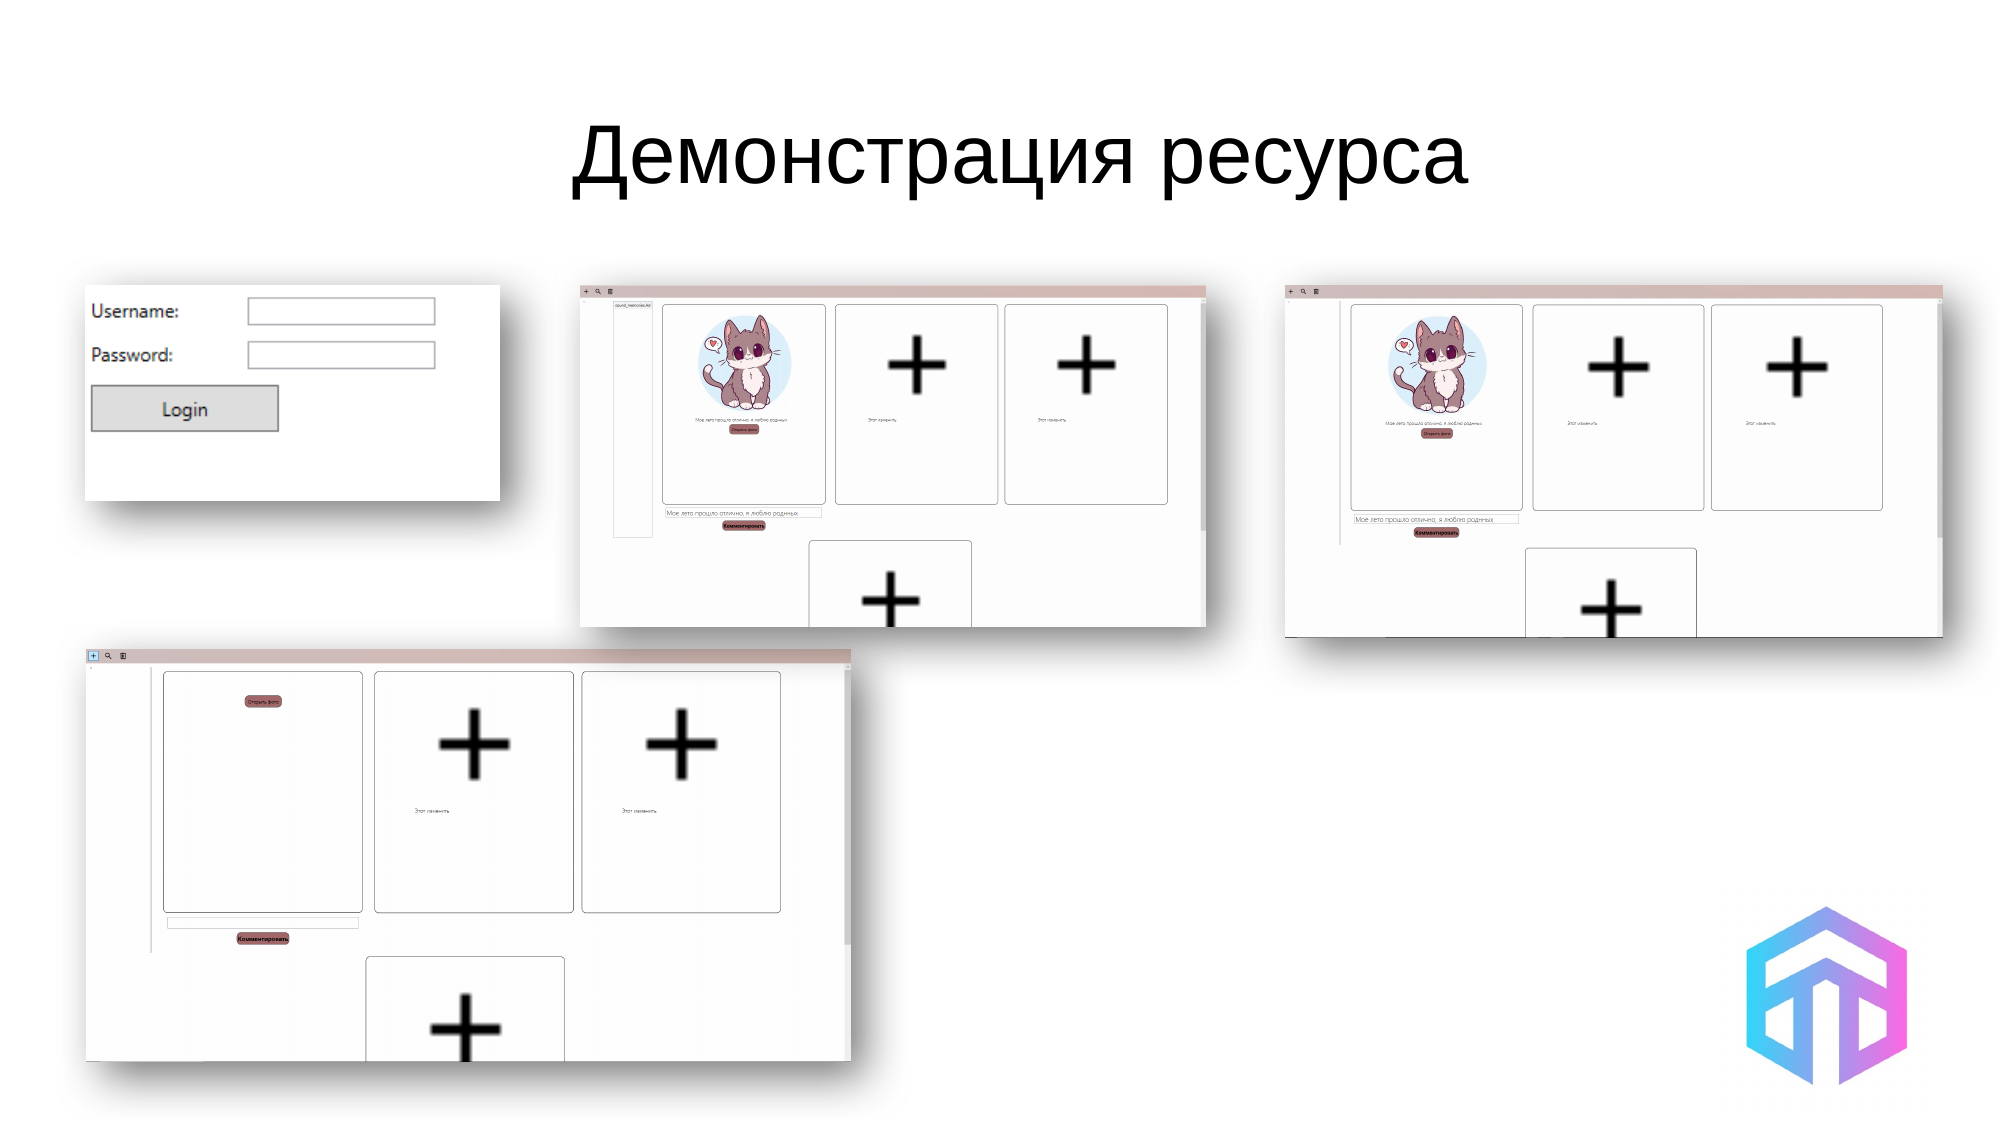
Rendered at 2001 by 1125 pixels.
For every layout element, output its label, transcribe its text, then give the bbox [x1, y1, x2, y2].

picture [580, 285, 1206, 627]
picture [86, 649, 851, 1062]
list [1710, 879, 1943, 1112]
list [85, 285, 500, 501]
title Демонстрация ресурса [85, 59, 1957, 254]
picture [1285, 285, 1943, 638]
